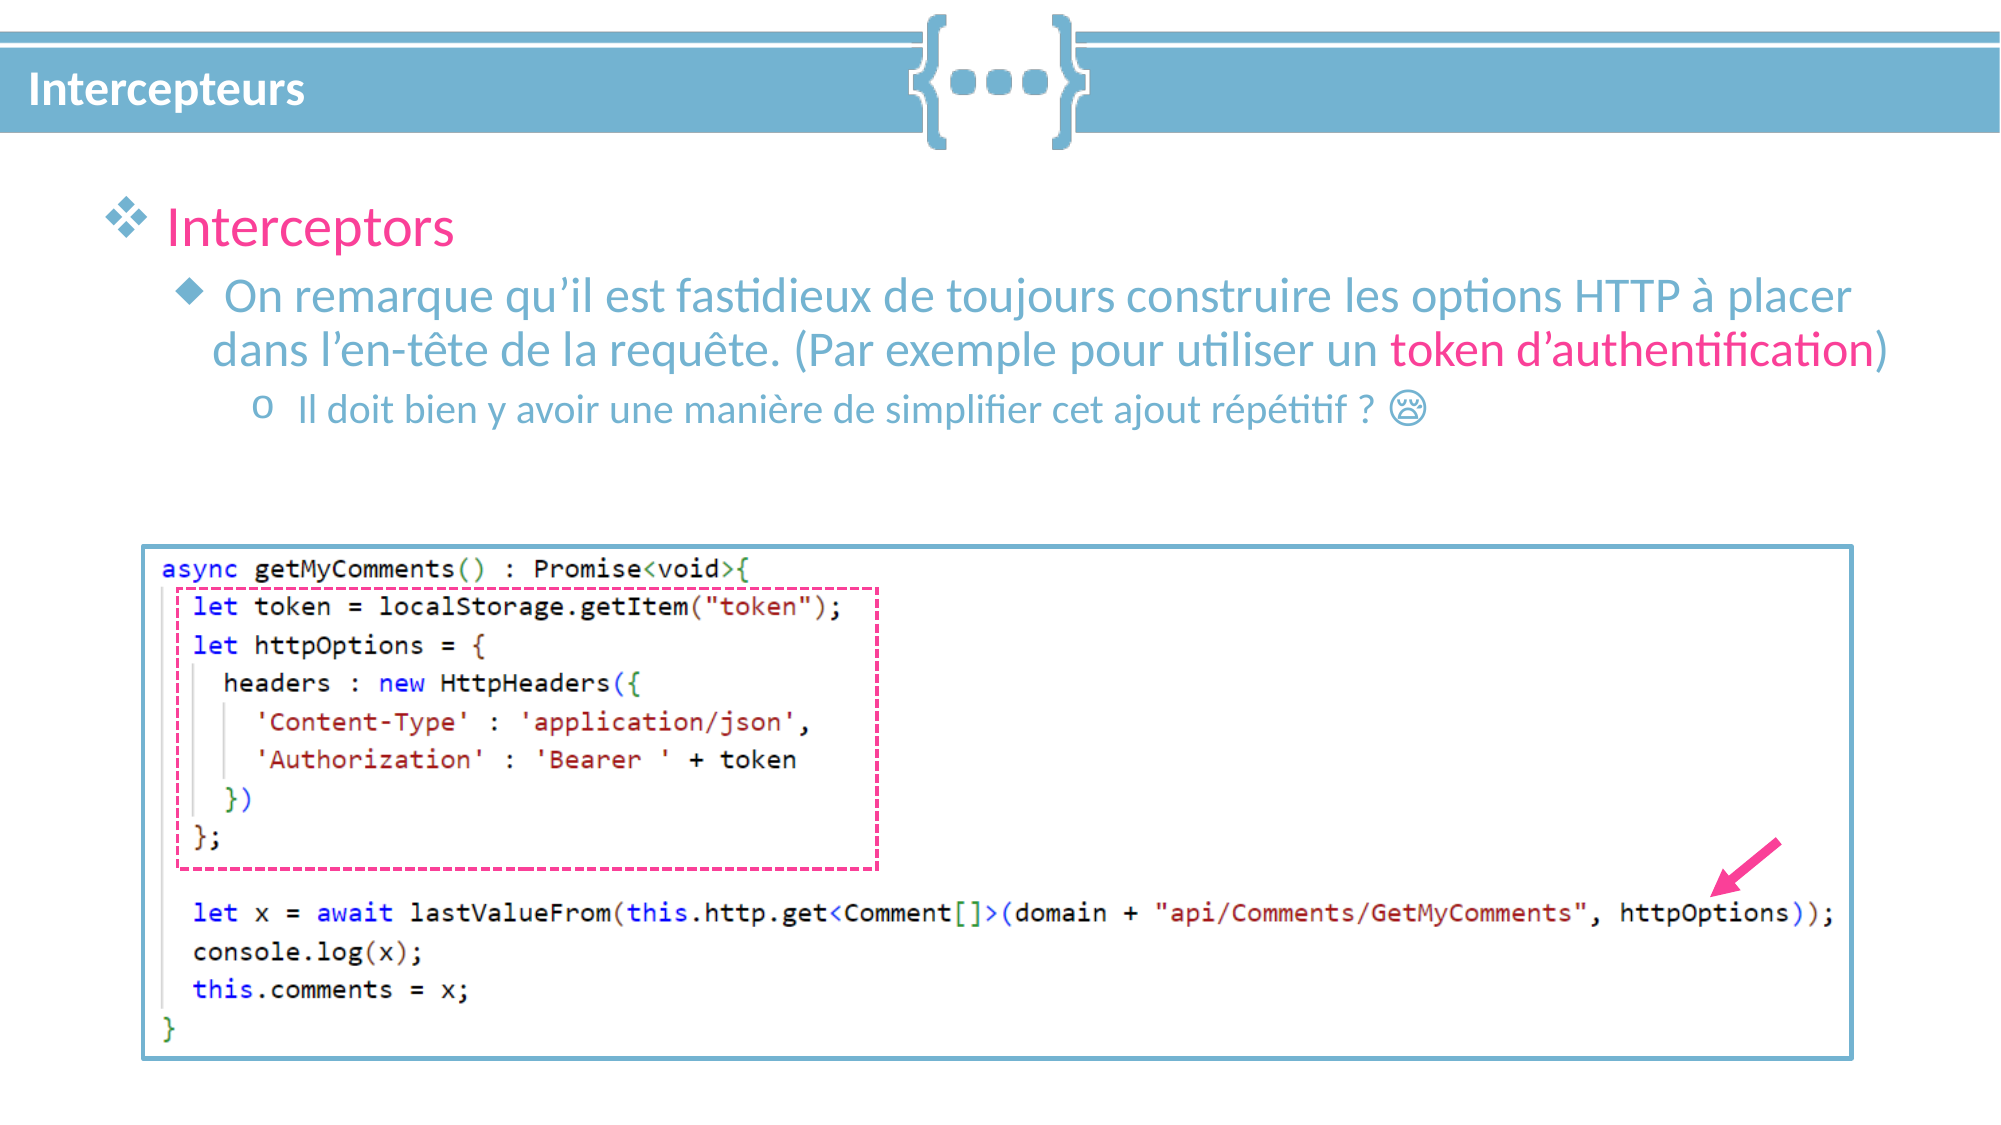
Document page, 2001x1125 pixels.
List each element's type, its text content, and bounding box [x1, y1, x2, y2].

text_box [1709, 840, 1779, 898]
list Interceptors On remarque qu’il est fastidieux de toujours construire les options HTTP à placer dans l’en-tête de la requête. (Par exemple pour utiliser un token d’authentification) Il doit bien y avoir une manière de simplifier cet ajout répétitif ? 🤔😪 [85, 188, 1910, 1014]
picture [145, 548, 1849, 1056]
picture [0, 4, 2000, 161]
title Intercepteurs [12, 58, 913, 120]
